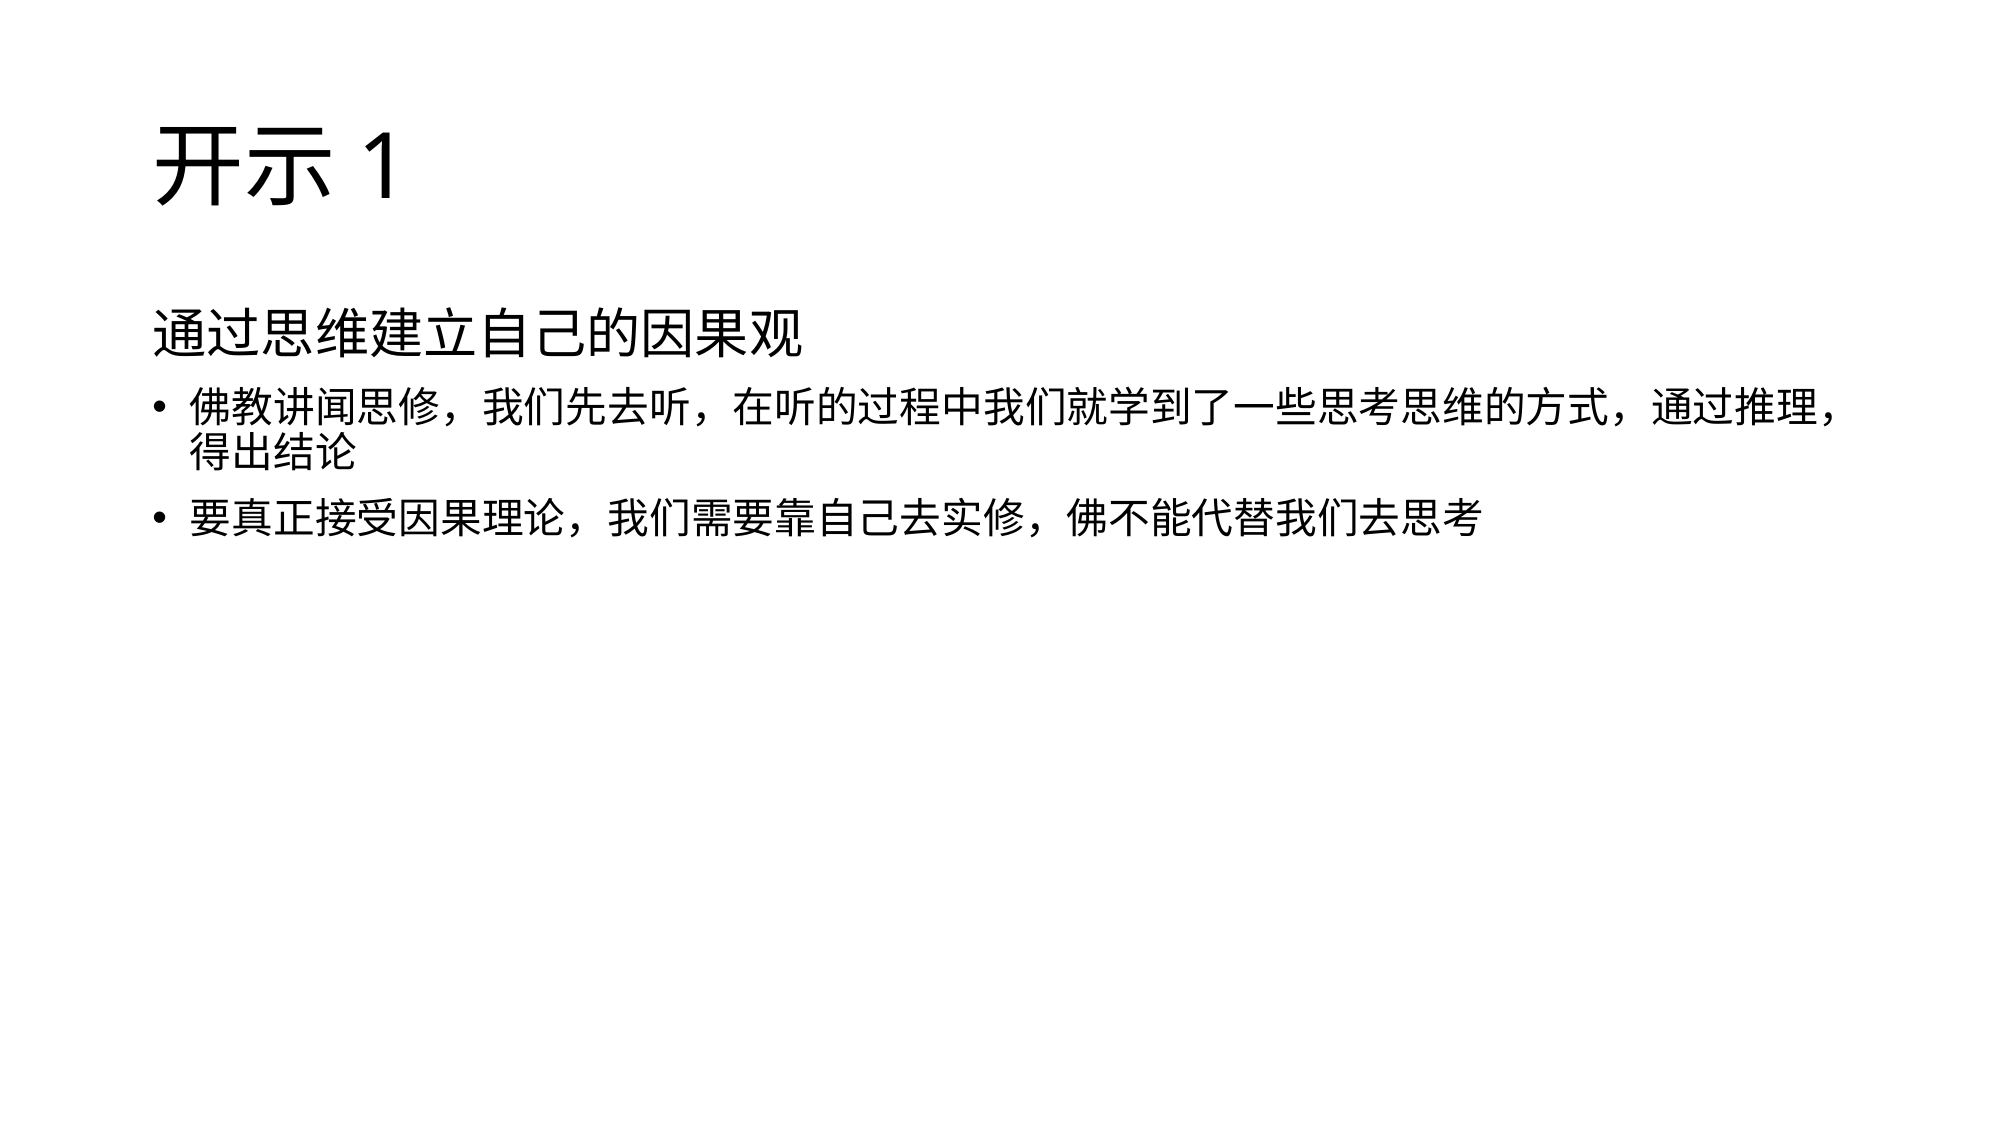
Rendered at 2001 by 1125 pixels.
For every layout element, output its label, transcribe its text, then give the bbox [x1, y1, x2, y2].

list 通过思维建立自己的因果观 佛教讲闻思修，我们先去听，在听的过程中我们就学到了一些思考思维的方式，通过推理，得出结论 要真正接受因果理论，我们需要靠自己去实修，佛不能代替我们去思考 [137, 299, 1863, 1014]
title 开示1 [137, 59, 1863, 278]
